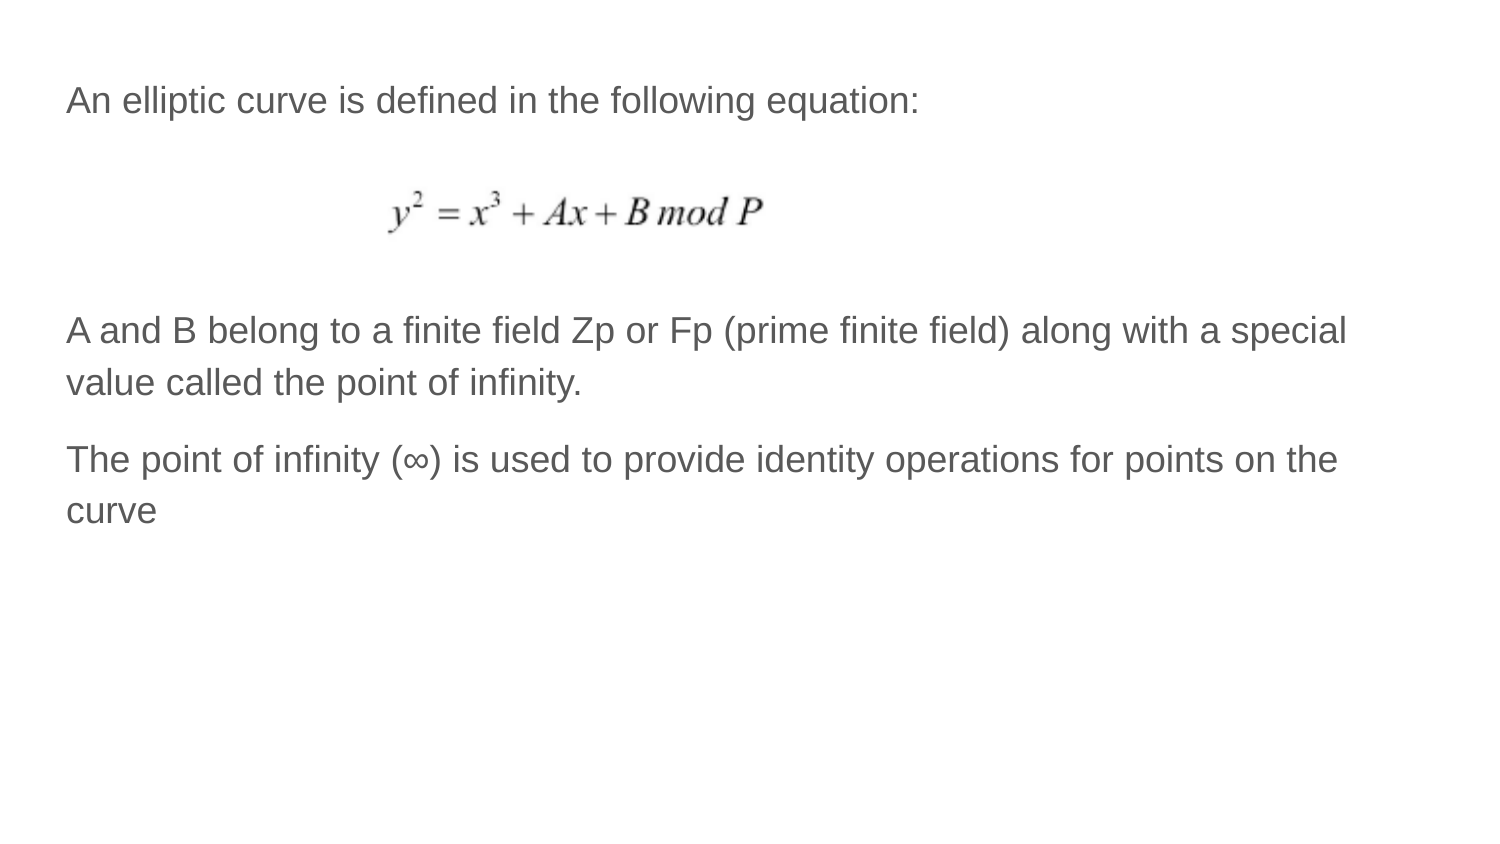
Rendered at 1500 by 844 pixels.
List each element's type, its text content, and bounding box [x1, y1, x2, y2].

list An elliptic curve is defined in the following equation: A and B belong to a finite field Zp or Fp (prime finite field) along with a special value called the point of infinity. The point of infinity (∞) is used to provide identity operations for points on the curve [51, 54, 1449, 750]
picture [371, 164, 830, 243]
